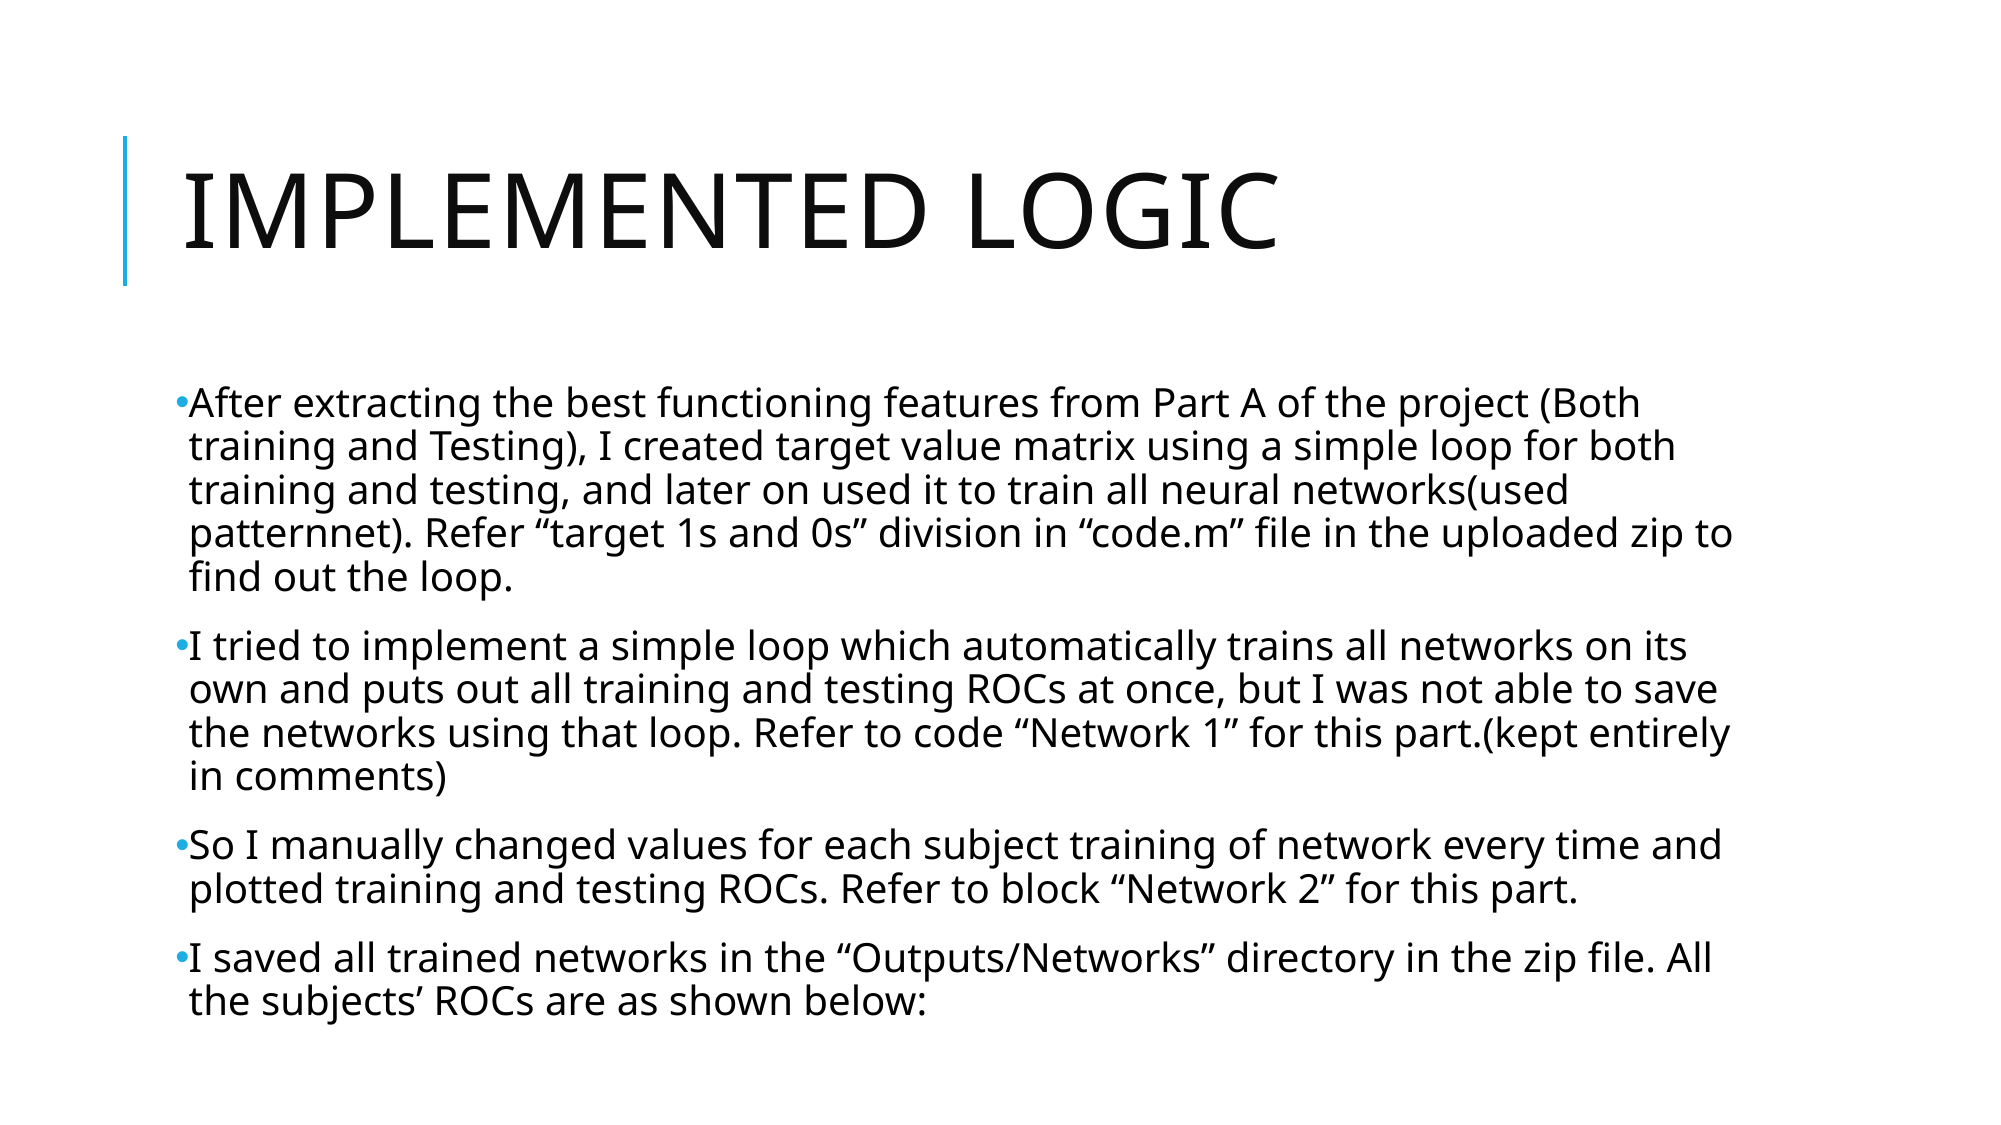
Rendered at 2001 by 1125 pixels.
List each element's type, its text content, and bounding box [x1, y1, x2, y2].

title Implemented Logic [168, 96, 1763, 342]
list After extracting the best functioning features from Part A of the project (Both training and Testing), I created target value matrix using a simple loop for both training and testing, and later on used it to train all neural networks(used patternnet). Refer “target 1s and 0s” division in “code.m” file in the uploaded zip to find out the loop. I tried to implement a simple loop which automatically trains all networks on its own and puts out all training and testing ROCs at once, but I was not able to save the networks using that loop. Refer to code “Network 1” for this part.(kept entirely in comments) So I manually changed values for each subject training of network every time and plotted training and testing ROCs. Refer to block “Network 2” for this part. I saved all trained networks in the “Outputs/Networks” directory in the zip file. All the subjects’ ROCs are as shown below: [168, 375, 1763, 1035]
